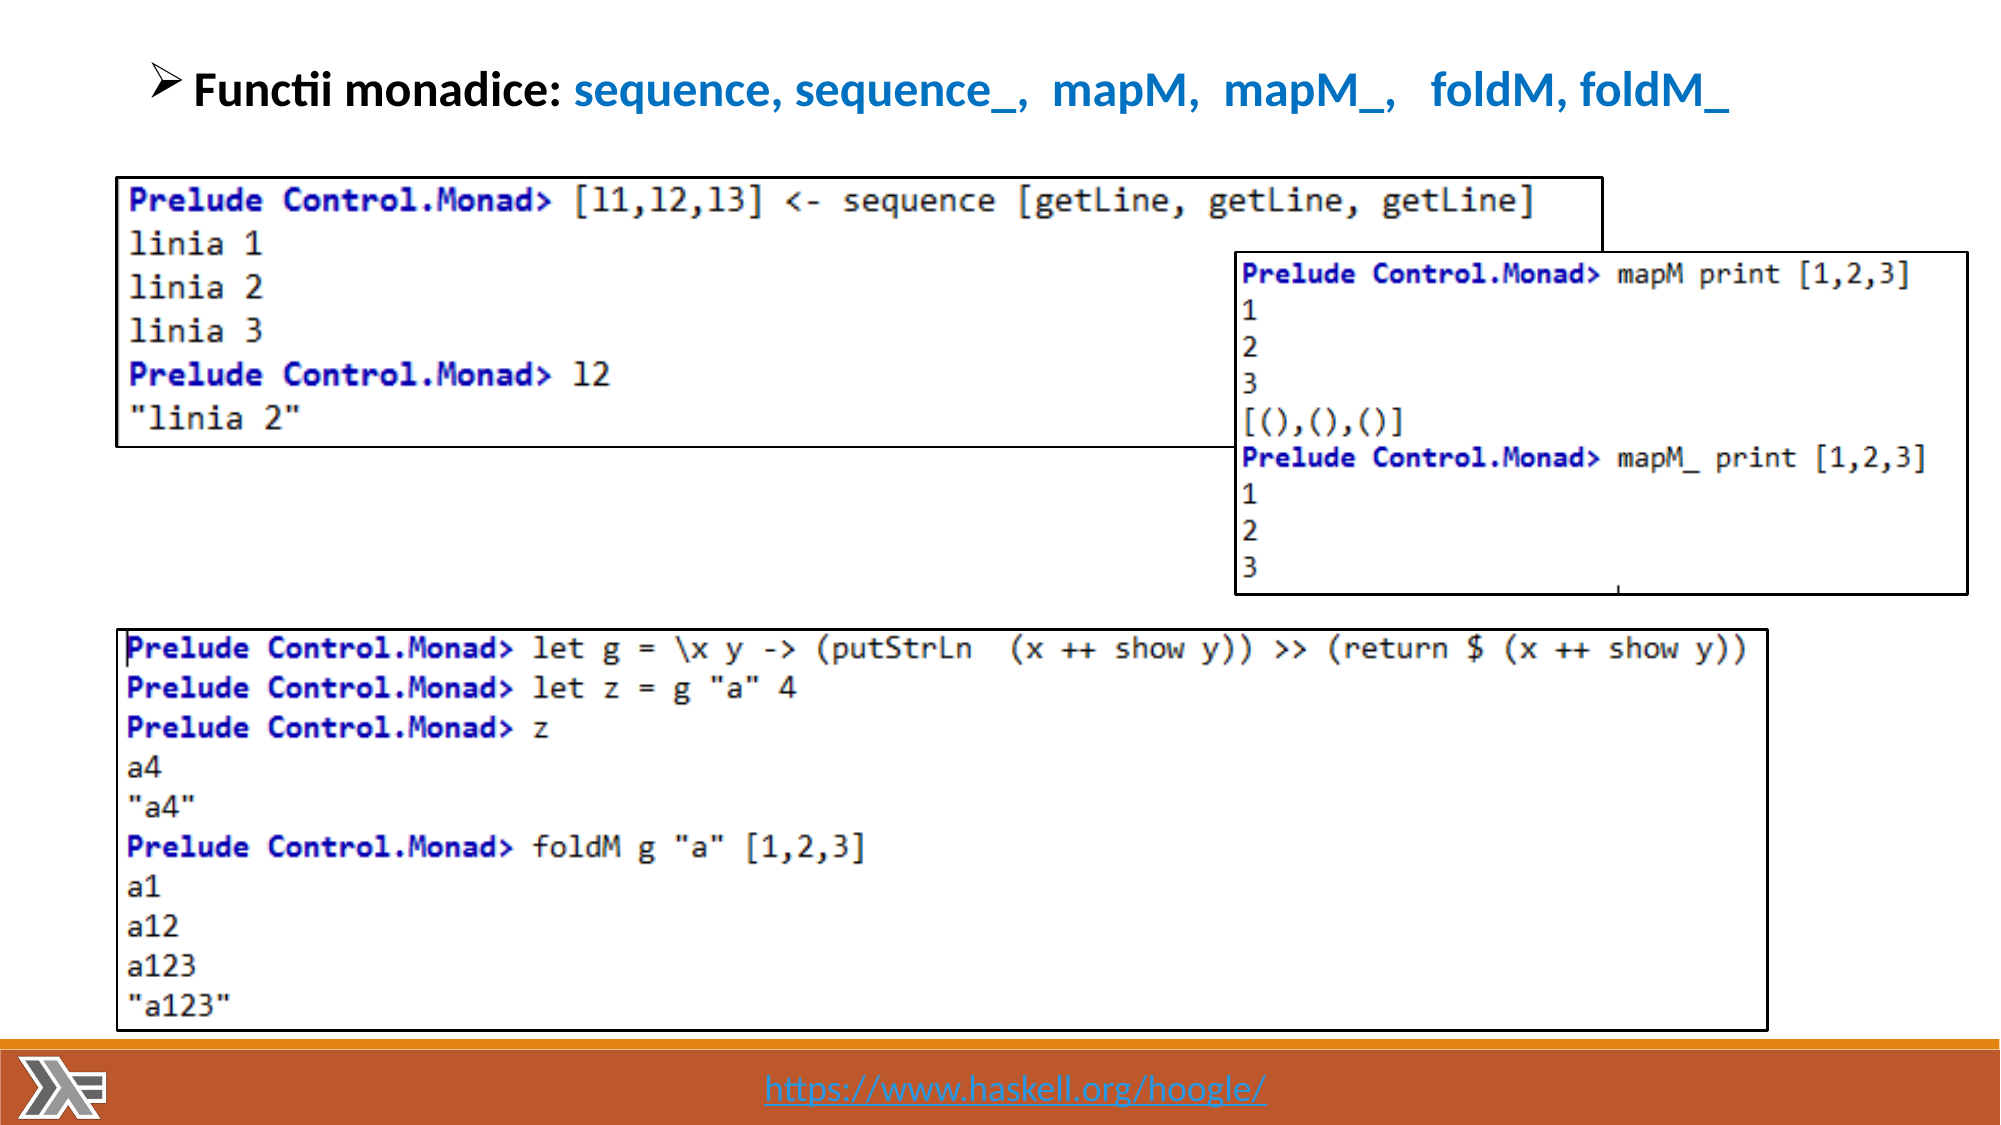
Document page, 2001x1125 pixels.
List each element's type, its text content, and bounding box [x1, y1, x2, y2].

picture [117, 178, 1967, 594]
picture [117, 630, 1767, 1030]
text_box Functii monadice: sequence, sequence_, mapM, mapM_, foldM, foldM_ [132, 49, 1746, 124]
picture [6, 1032, 117, 1125]
